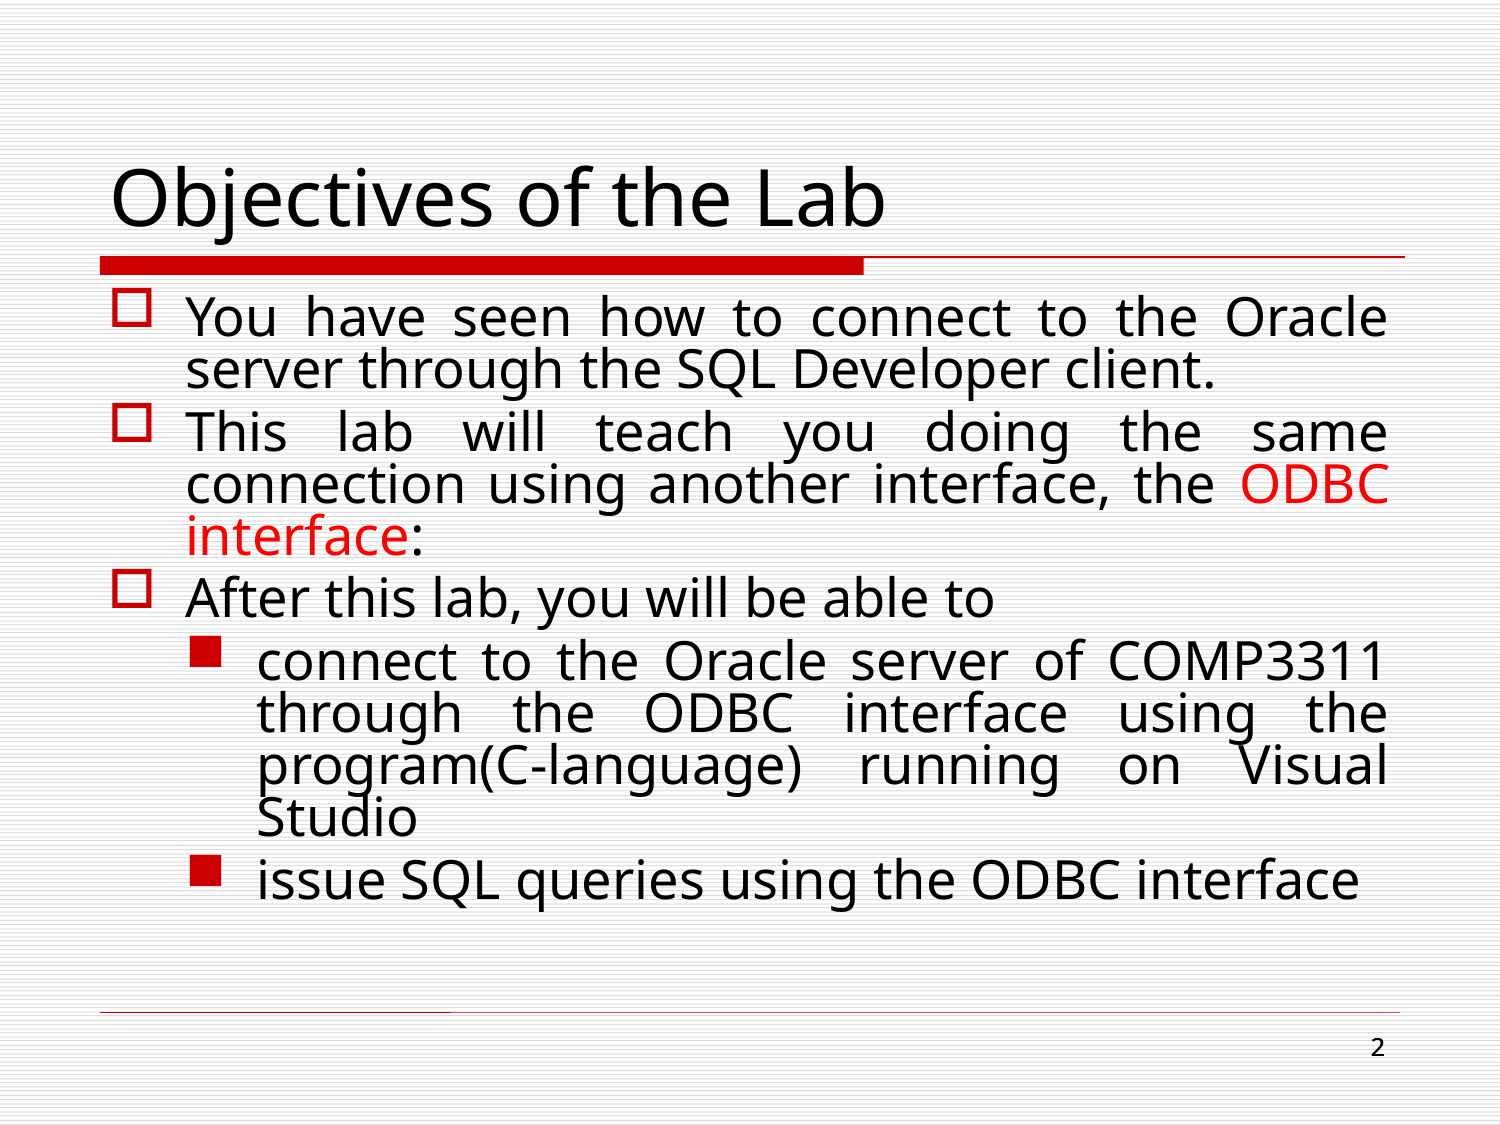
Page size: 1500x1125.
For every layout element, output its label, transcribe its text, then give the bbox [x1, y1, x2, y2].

title Objectives of the Lab [93, 49, 1407, 250]
picture [0, 0, 1500, 1125]
list You have seen how to connect to the Oracle server through the SQL Developer client. This lab will teach you doing the same connection using another interface, the ODBC interface: After this lab, you will be able to connect to the Oracle server of COMP3311 through the ODBC interface using the program(C-language) running on Visual Studio issue SQL queries using the ODBC interface [92, 287, 1406, 988]
text_box 2 [1074, 1024, 1400, 1103]
